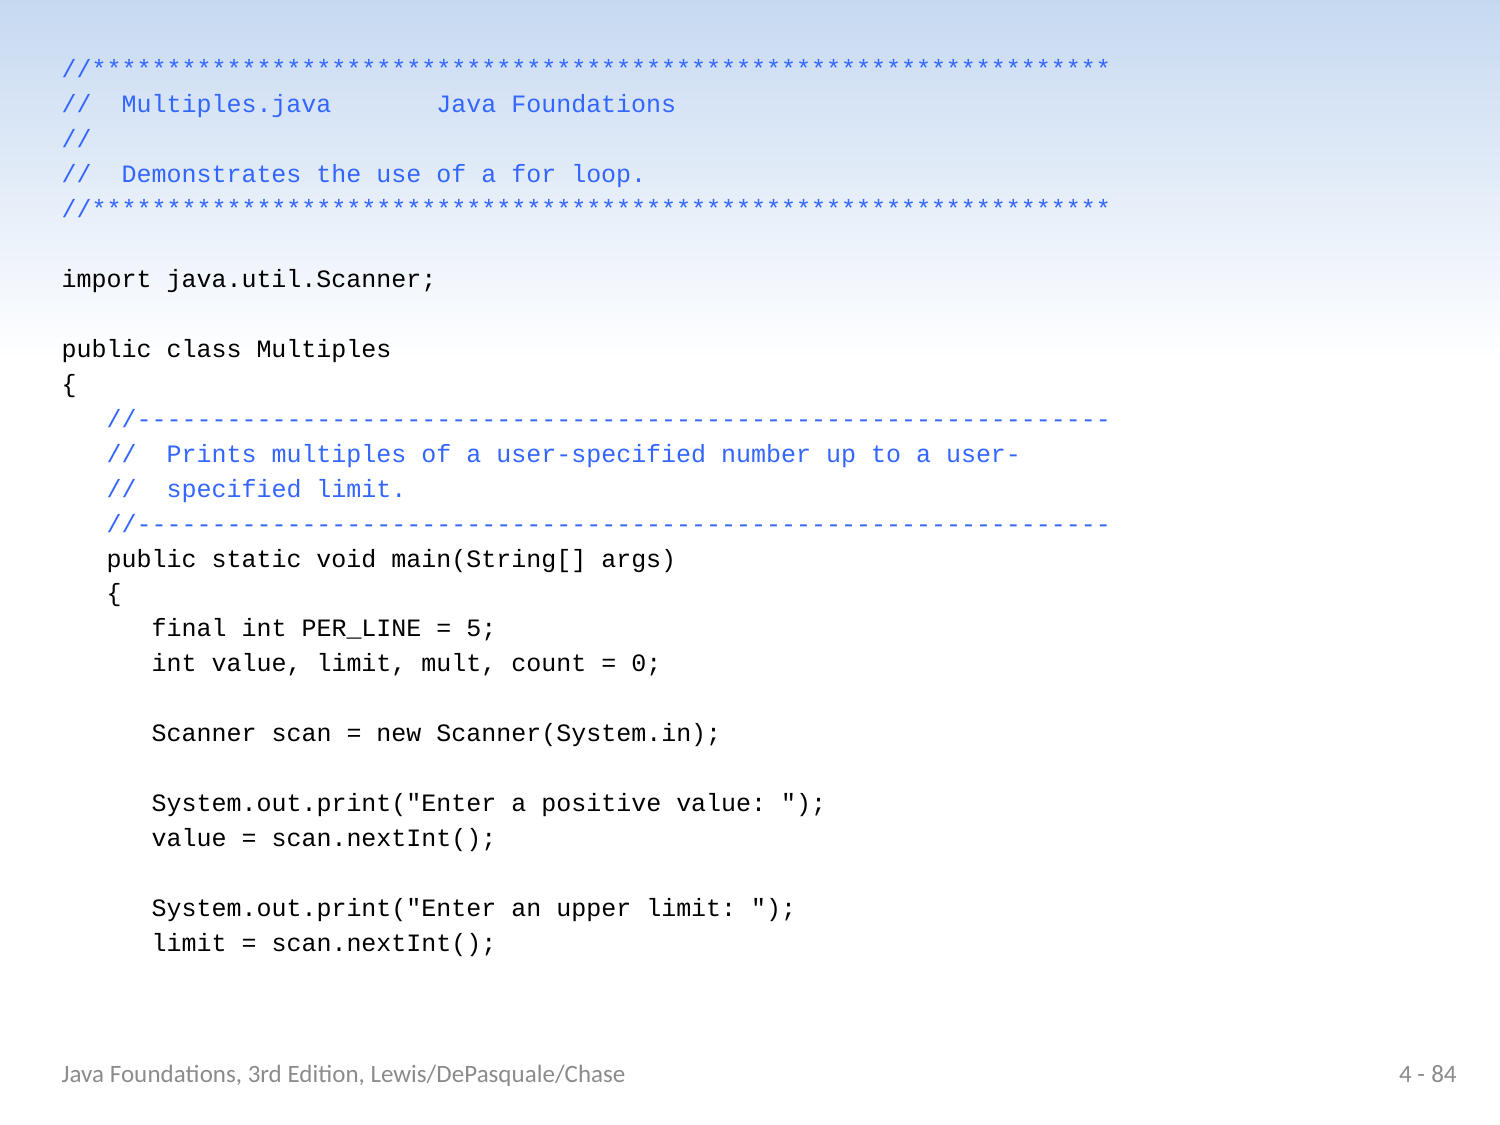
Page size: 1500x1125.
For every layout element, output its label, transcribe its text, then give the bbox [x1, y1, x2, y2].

footer Java Foundations, 3rd Edition, Lewis/DePasquale/Chase [46, 1042, 1121, 1103]
list //******************************************************************** // Multiples.java Java Foundations // // Demonstrates the use of a for loop. //******************************************************************** import java.util.Scanner; public class Multiples { //----------------------------------------------------------------- // Prints multiples of a user-specified number up to a user- // specified limit. //----------------------------------------------------------------- public static void main(String[] args) { final int PER_LINE = 5; int value, limit, mult, count = 0; Scanner scan = new Scanner(System.in); System.out.print("Enter a positive value: "); value = scan.nextInt(); System.out.print("Enter an upper limit: "); limit = scan.nextInt(); [46, 45, 1473, 1043]
slide_number 4 - 84 [1121, 1042, 1472, 1103]
